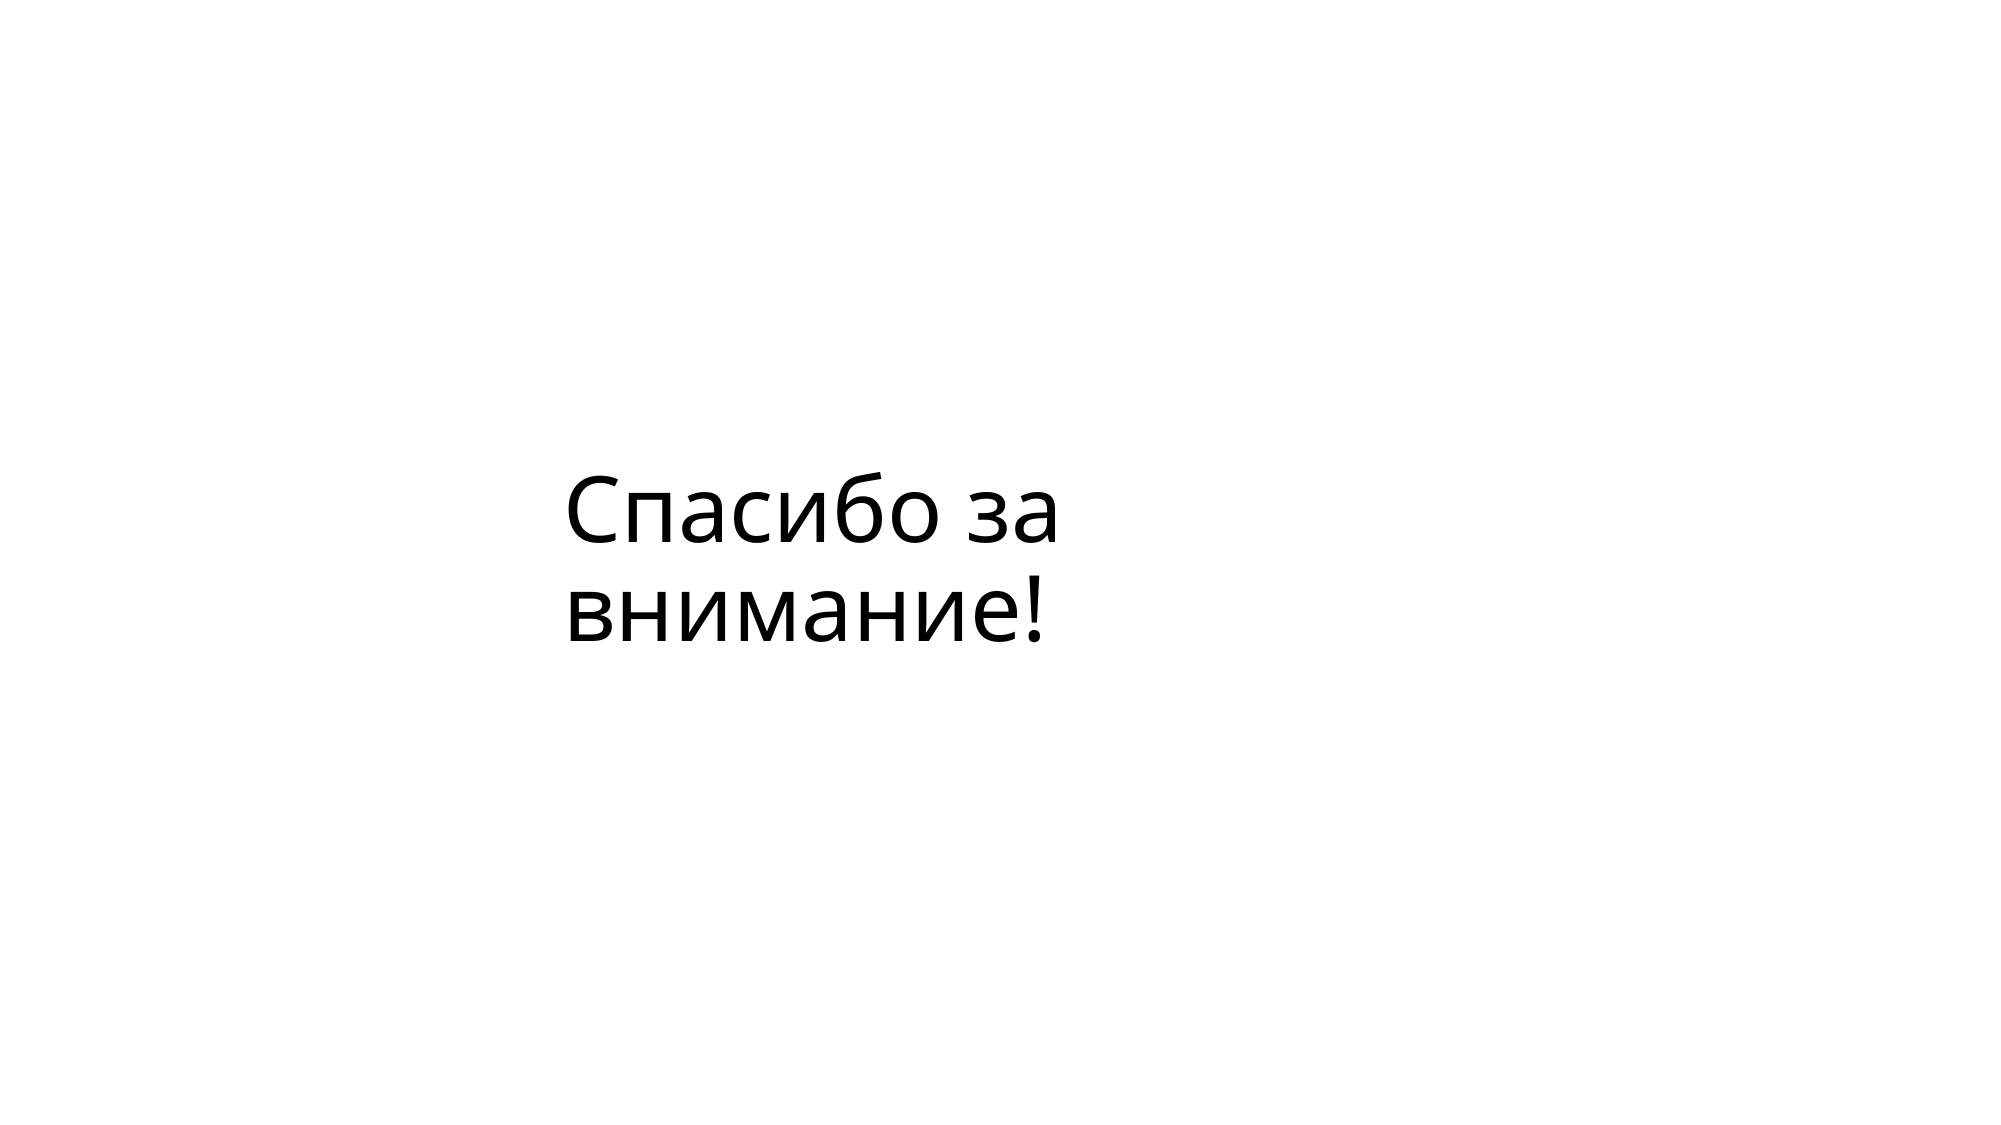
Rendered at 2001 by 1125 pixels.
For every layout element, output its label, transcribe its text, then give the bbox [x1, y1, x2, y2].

title Спасибо за внимание! [548, 453, 1452, 672]
